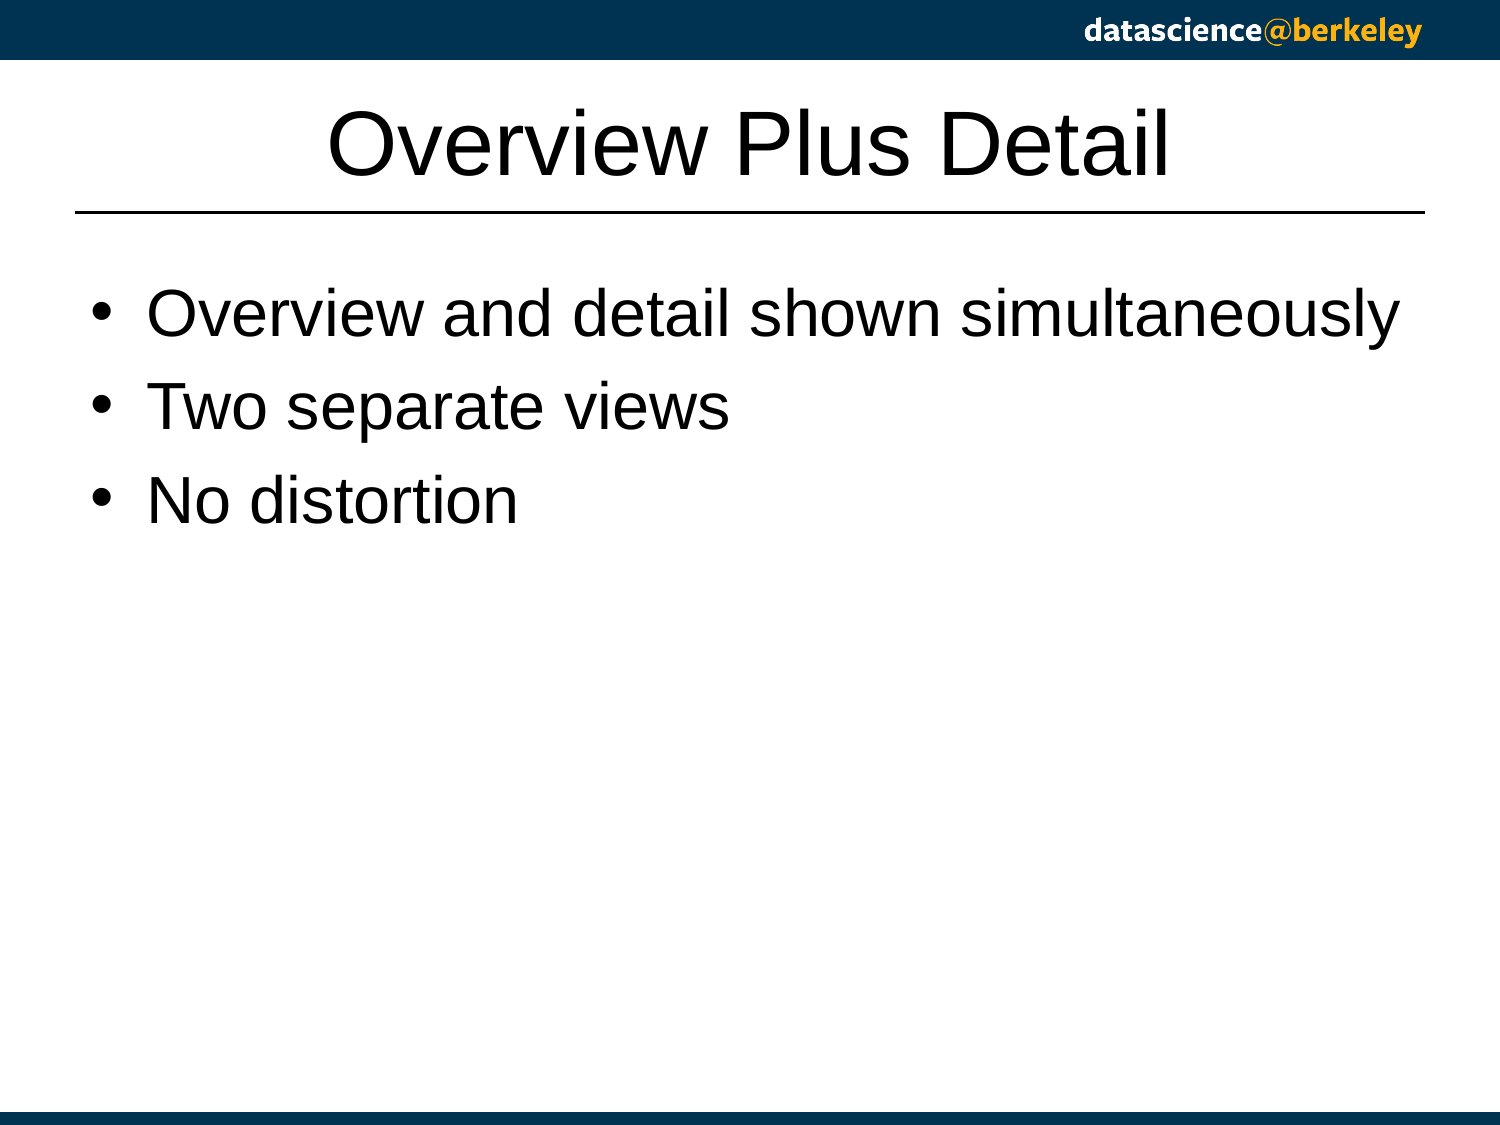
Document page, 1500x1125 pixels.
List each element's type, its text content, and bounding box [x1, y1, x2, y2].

list Overview and detail shown simultaneously Two separate views No distortion [75, 262, 1425, 1005]
title Overview Plus Detail [75, 45, 1425, 233]
picture [1079, 10, 1431, 52]
